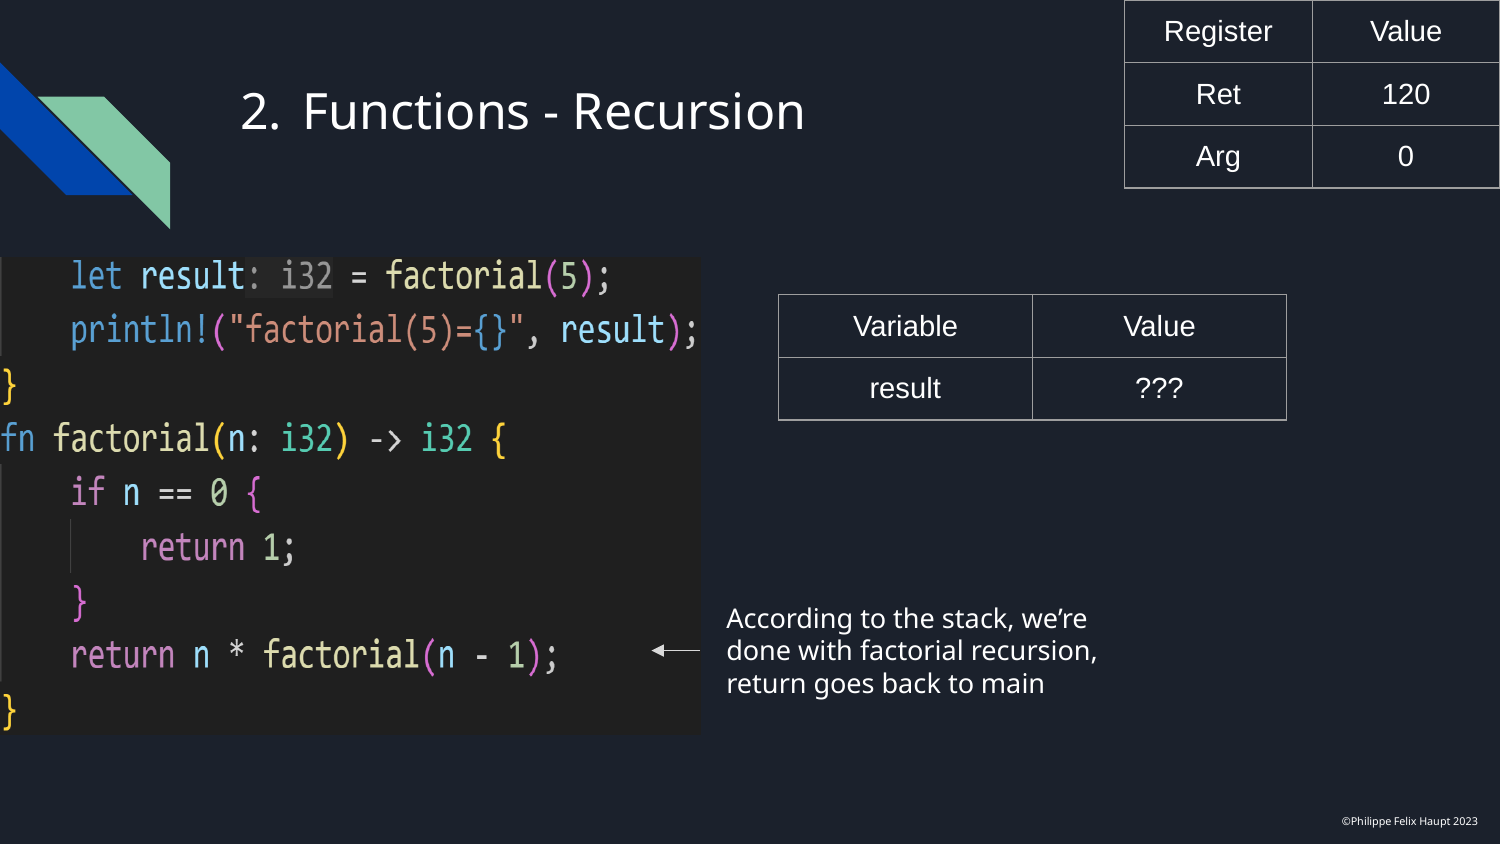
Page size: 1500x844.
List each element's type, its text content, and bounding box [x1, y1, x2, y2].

table_header Register [1125, 1, 1312, 62]
table_cell Ret [1125, 63, 1312, 125]
table_header Value [1313, 1, 1499, 62]
table_header Variable [779, 295, 1032, 357]
picture [0, 256, 701, 735]
text_box ©Philippe Felix Haupt 2023 [1326, 801, 1500, 844]
table_cell 120 [1313, 63, 1499, 125]
table_cell Arg [1125, 126, 1312, 187]
table_cell ??? [1033, 358, 1286, 419]
title Functions - Recursion [212, 64, 1368, 215]
table_cell 0 [1313, 126, 1499, 187]
list Recursion might look like this: [701, 257, 1368, 735]
table_cell result [779, 358, 1032, 419]
text_box According to the stack, we’re done with factorial recursion, return goes back to main [711, 586, 1150, 714]
table_header Value [1033, 295, 1286, 357]
